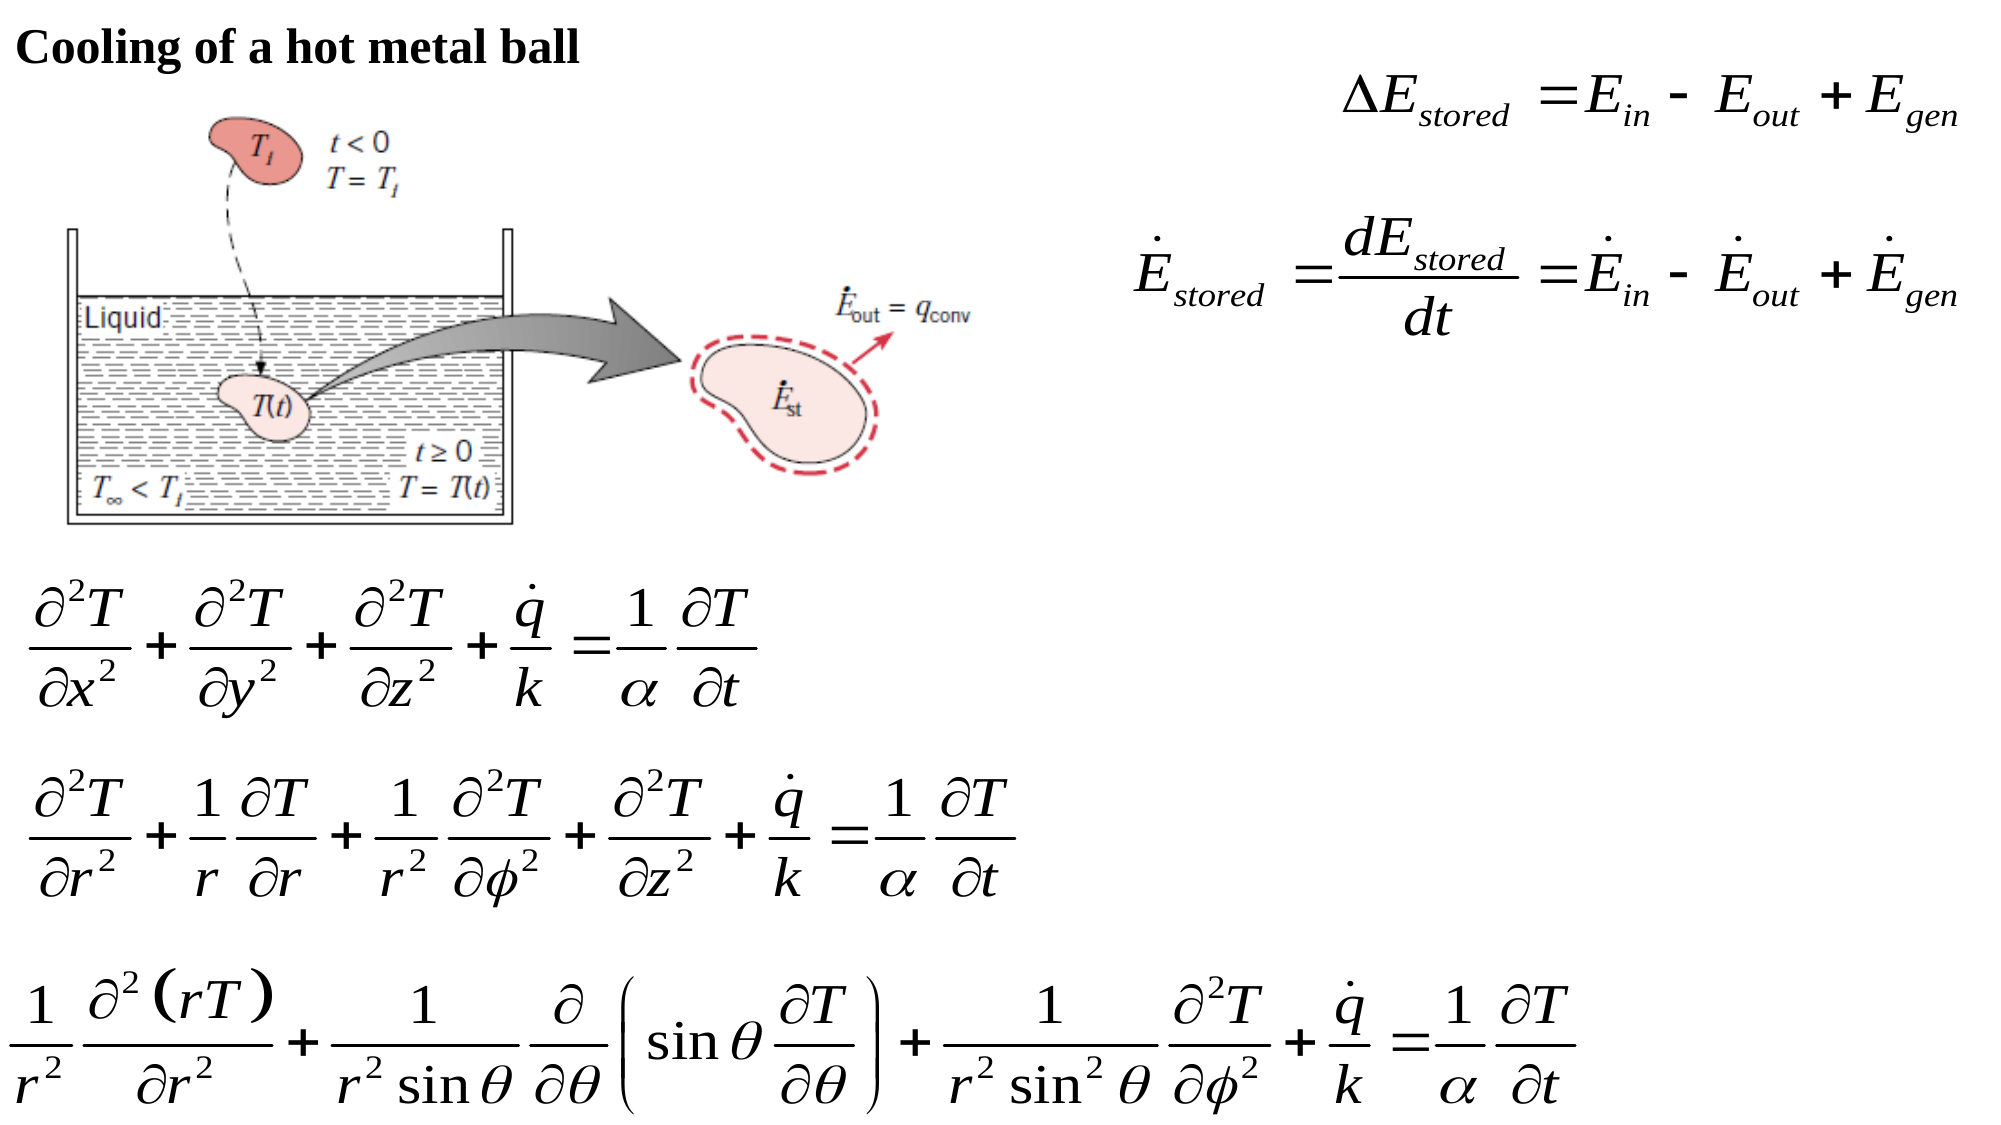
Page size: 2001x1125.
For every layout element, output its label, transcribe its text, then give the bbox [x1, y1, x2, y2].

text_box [1123, 202, 1969, 348]
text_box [1332, 56, 1969, 146]
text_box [0, 956, 1586, 1125]
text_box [19, 753, 1027, 918]
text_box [19, 563, 771, 728]
text_box Cooling of a hot metal ball [0, 6, 935, 81]
picture [0, 86, 1012, 535]
